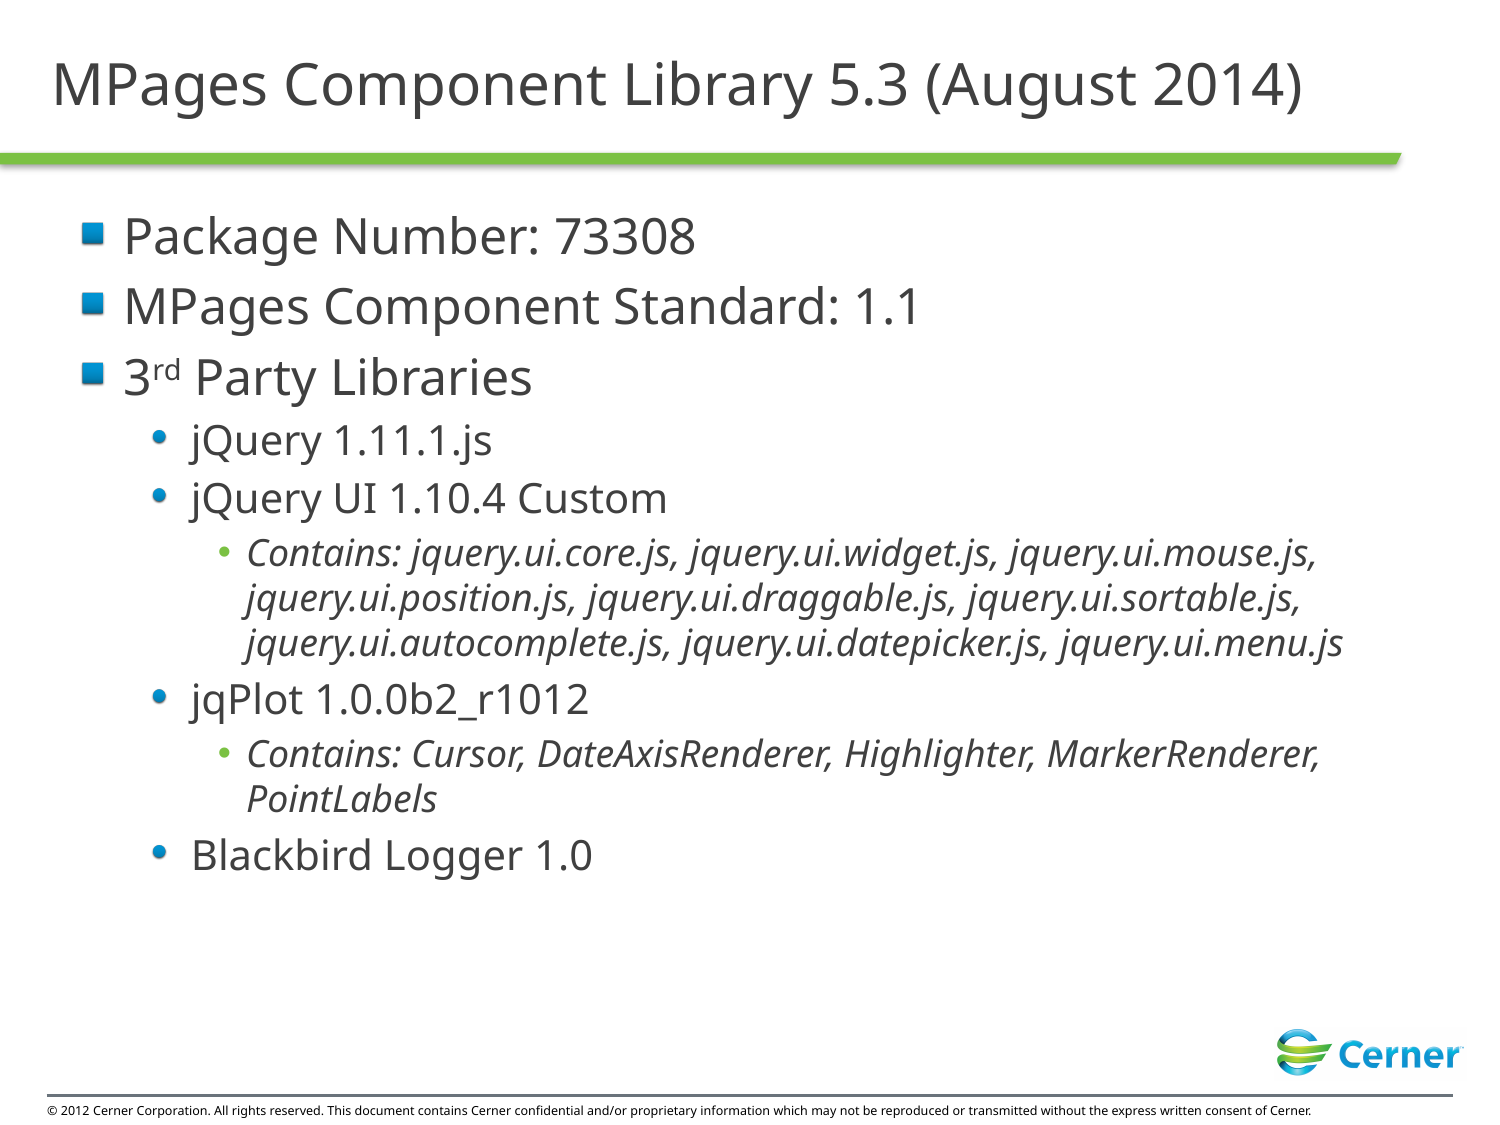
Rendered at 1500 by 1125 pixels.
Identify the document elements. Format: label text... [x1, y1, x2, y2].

picture [146, 484, 172, 509]
picture [77, 290, 108, 319]
list Package Number: 73308 MPages Component Standard: 1.1 3rd Party Libraries jQuery 1.11.1.js jQuery UI 1.10.4 Custom Contains: jquery.ui.core.js, jquery.ui.widget.js, jquery.ui.mouse.js, jquery.ui.position.js, jquery.ui.draggable.js, jquery.ui.sortable.js, jquery.ui.autocomplete.js, jquery.ui.datepicker.js, jquery.ui.menu.js jqPlot 1.0.0b2_r1012 Contains: Cursor, DateAxisRenderer, Highlighter, MarkerRenderer, PointLabels Blackbird Logger 1.0 [62, 197, 1449, 976]
picture [1274, 1027, 1467, 1081]
picture [77, 220, 108, 249]
picture [77, 360, 108, 389]
picture [146, 685, 172, 710]
picture [146, 841, 172, 865]
picture [146, 426, 172, 450]
title MPages Component Library 5.3 (August 2014) [37, 32, 1458, 133]
